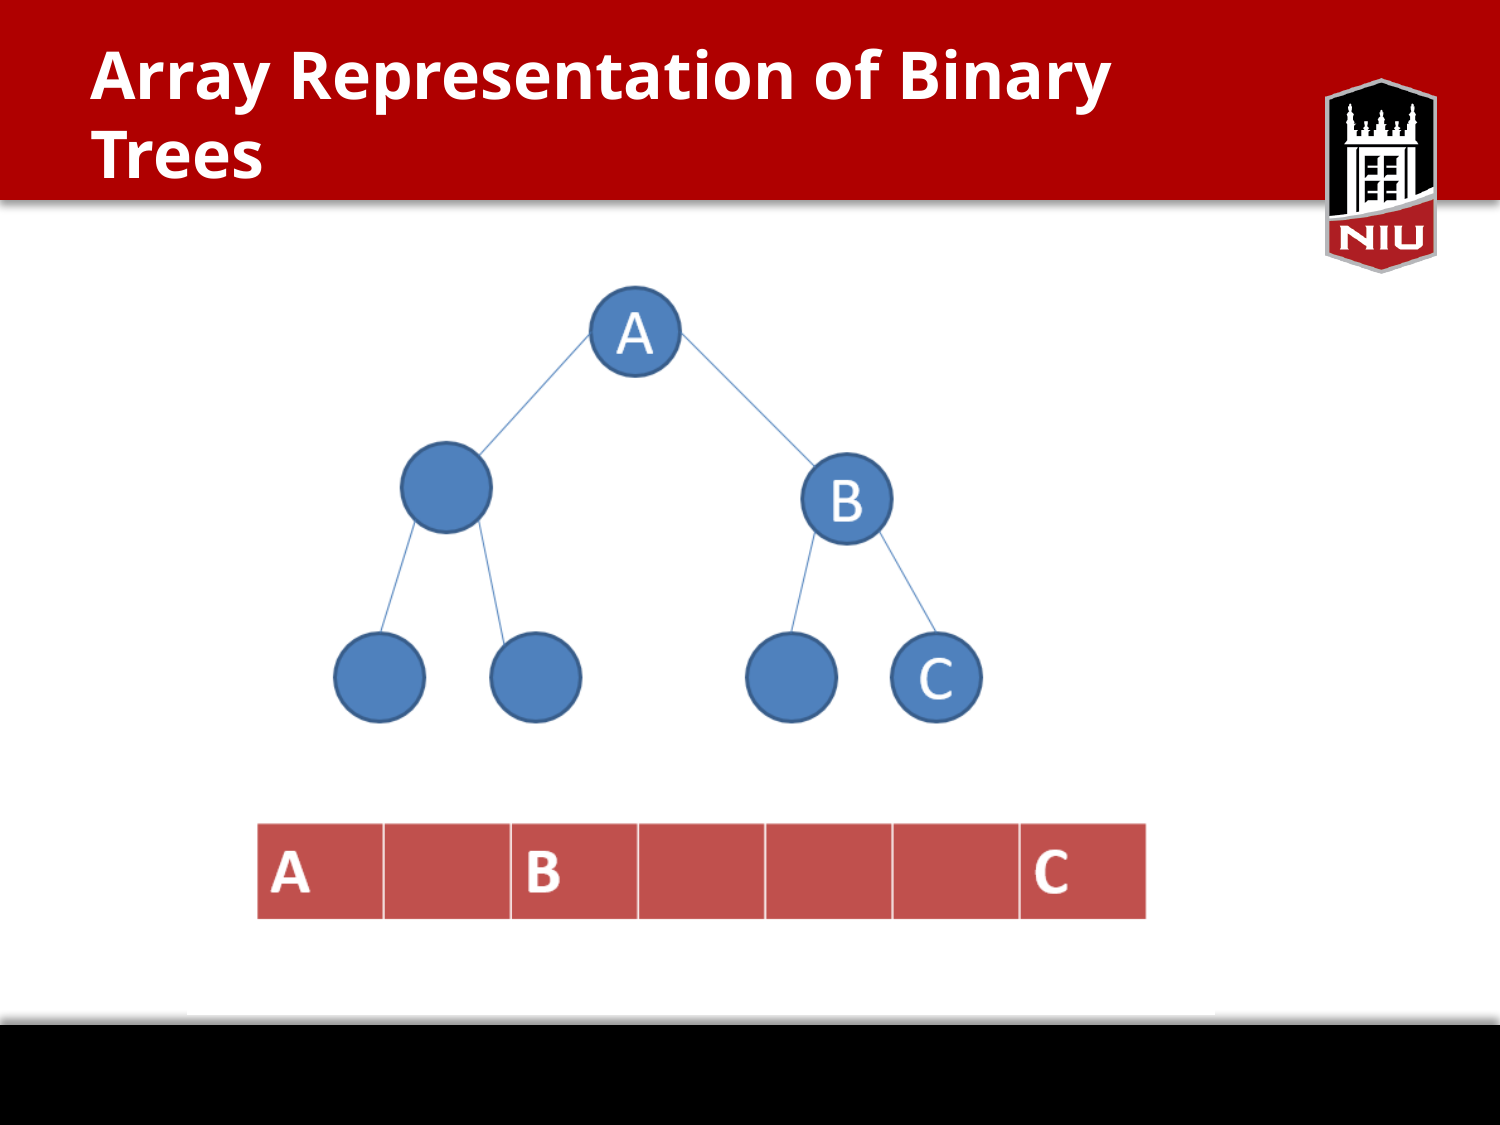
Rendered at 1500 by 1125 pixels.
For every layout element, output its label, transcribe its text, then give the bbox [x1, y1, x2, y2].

title Array Representation of Binary Trees [75, 24, 1313, 200]
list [187, 224, 1216, 1015]
picture [1325, 78, 1437, 274]
